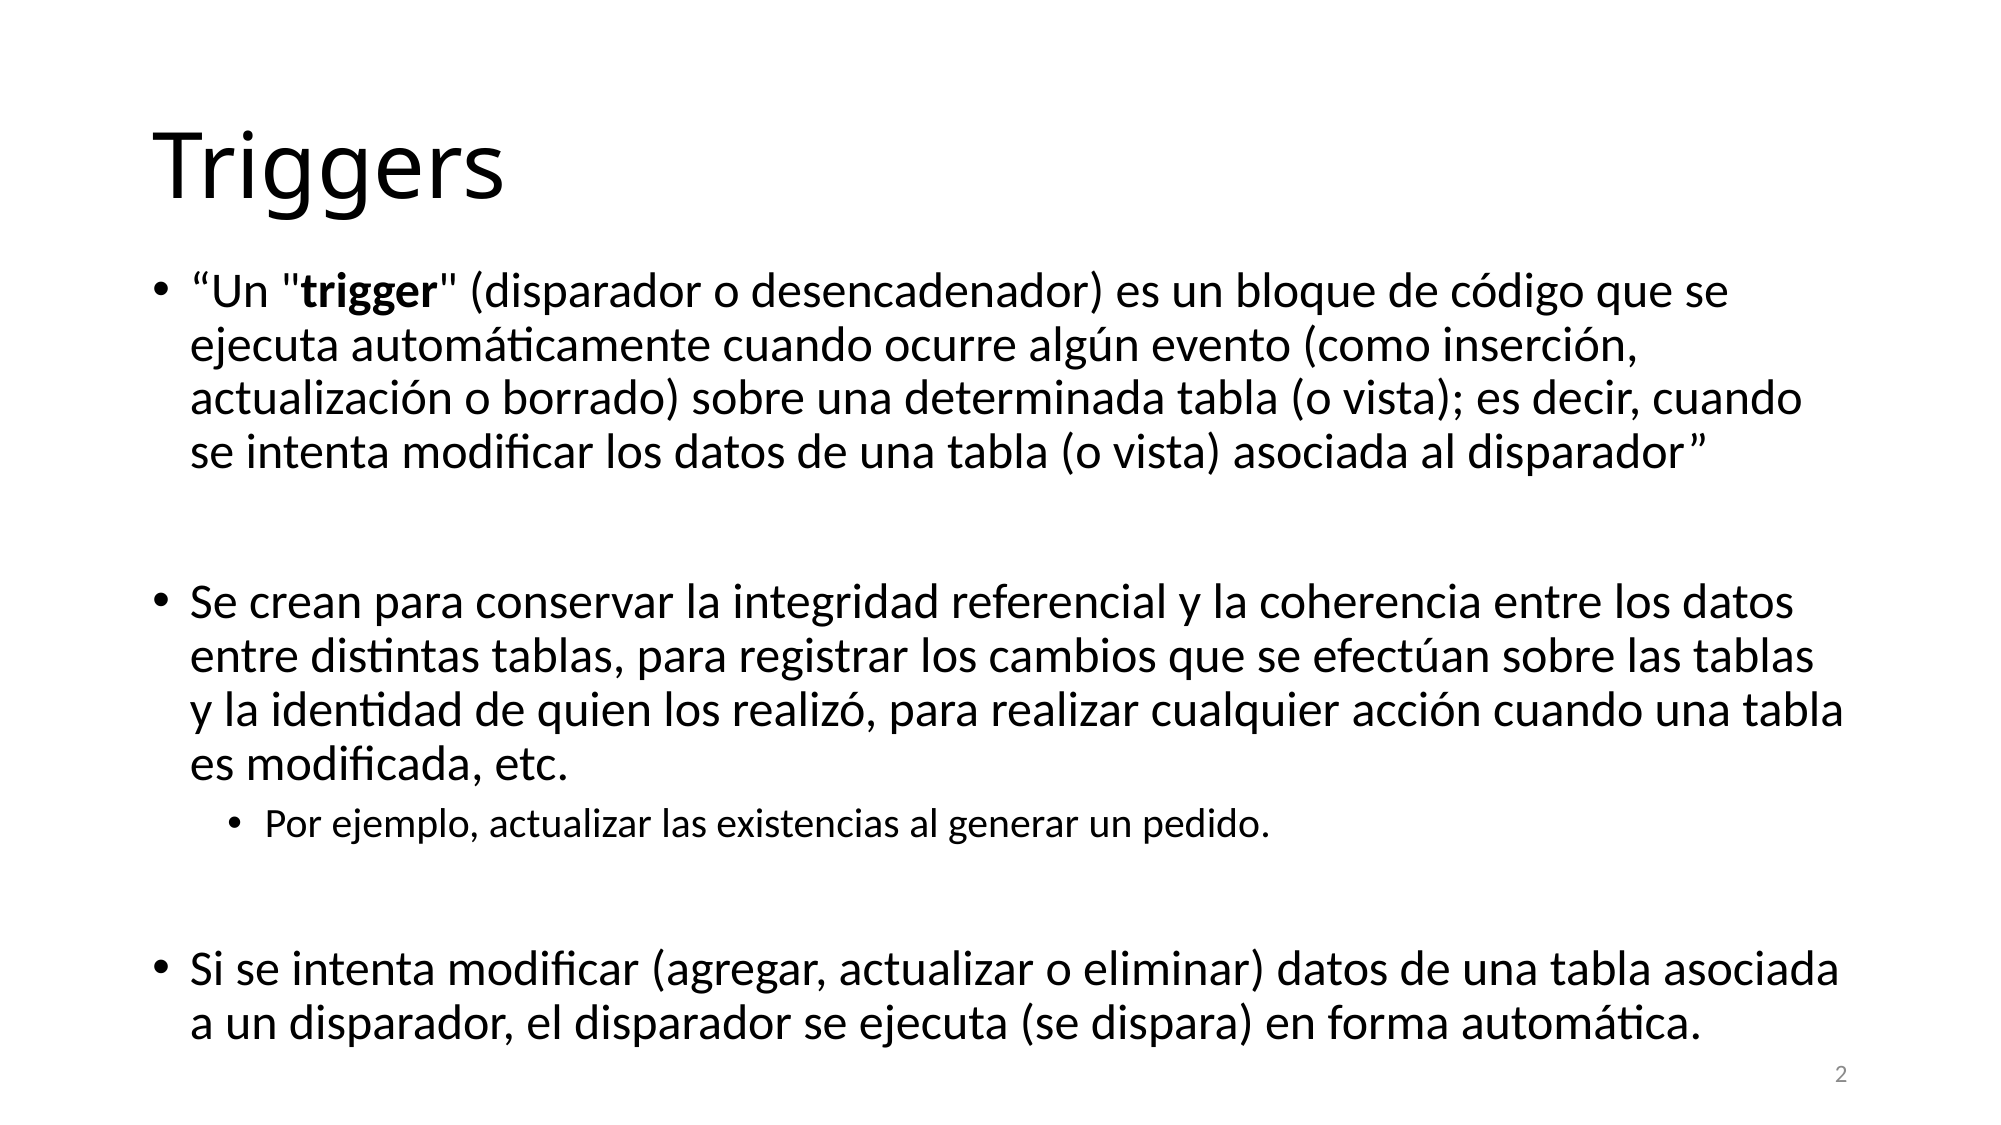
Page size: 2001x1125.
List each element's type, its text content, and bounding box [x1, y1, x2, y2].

title Triggers [137, 59, 1863, 256]
slide_number 2 [1412, 1042, 1863, 1103]
list “Un "trigger" (disparador o desencadenador) es un bloque de código que se ejecuta automáticamente cuando ocurre algún evento (como inserción, actualización o borrado) sobre una determinada tabla (o vista); es decir, cuando se intenta modificar los datos de una tabla (o vista) asociada al disparador” Se crean para conservar la integridad referencial y la coherencia entre los datos entre distintas tablas, para registrar los cambios que se efectúan sobre las tablas y la identidad de quien los realizó, para realizar cualquier acción cuando una tabla es modificada, etc. Por ejemplo, actualizar las existencias al generar un pedido. Si se intenta modificar (agregar, actualizar o eliminar) datos de una tabla asociada a un disparador, el disparador se ejecuta (se dispara) en forma automática. [137, 256, 1863, 971]
